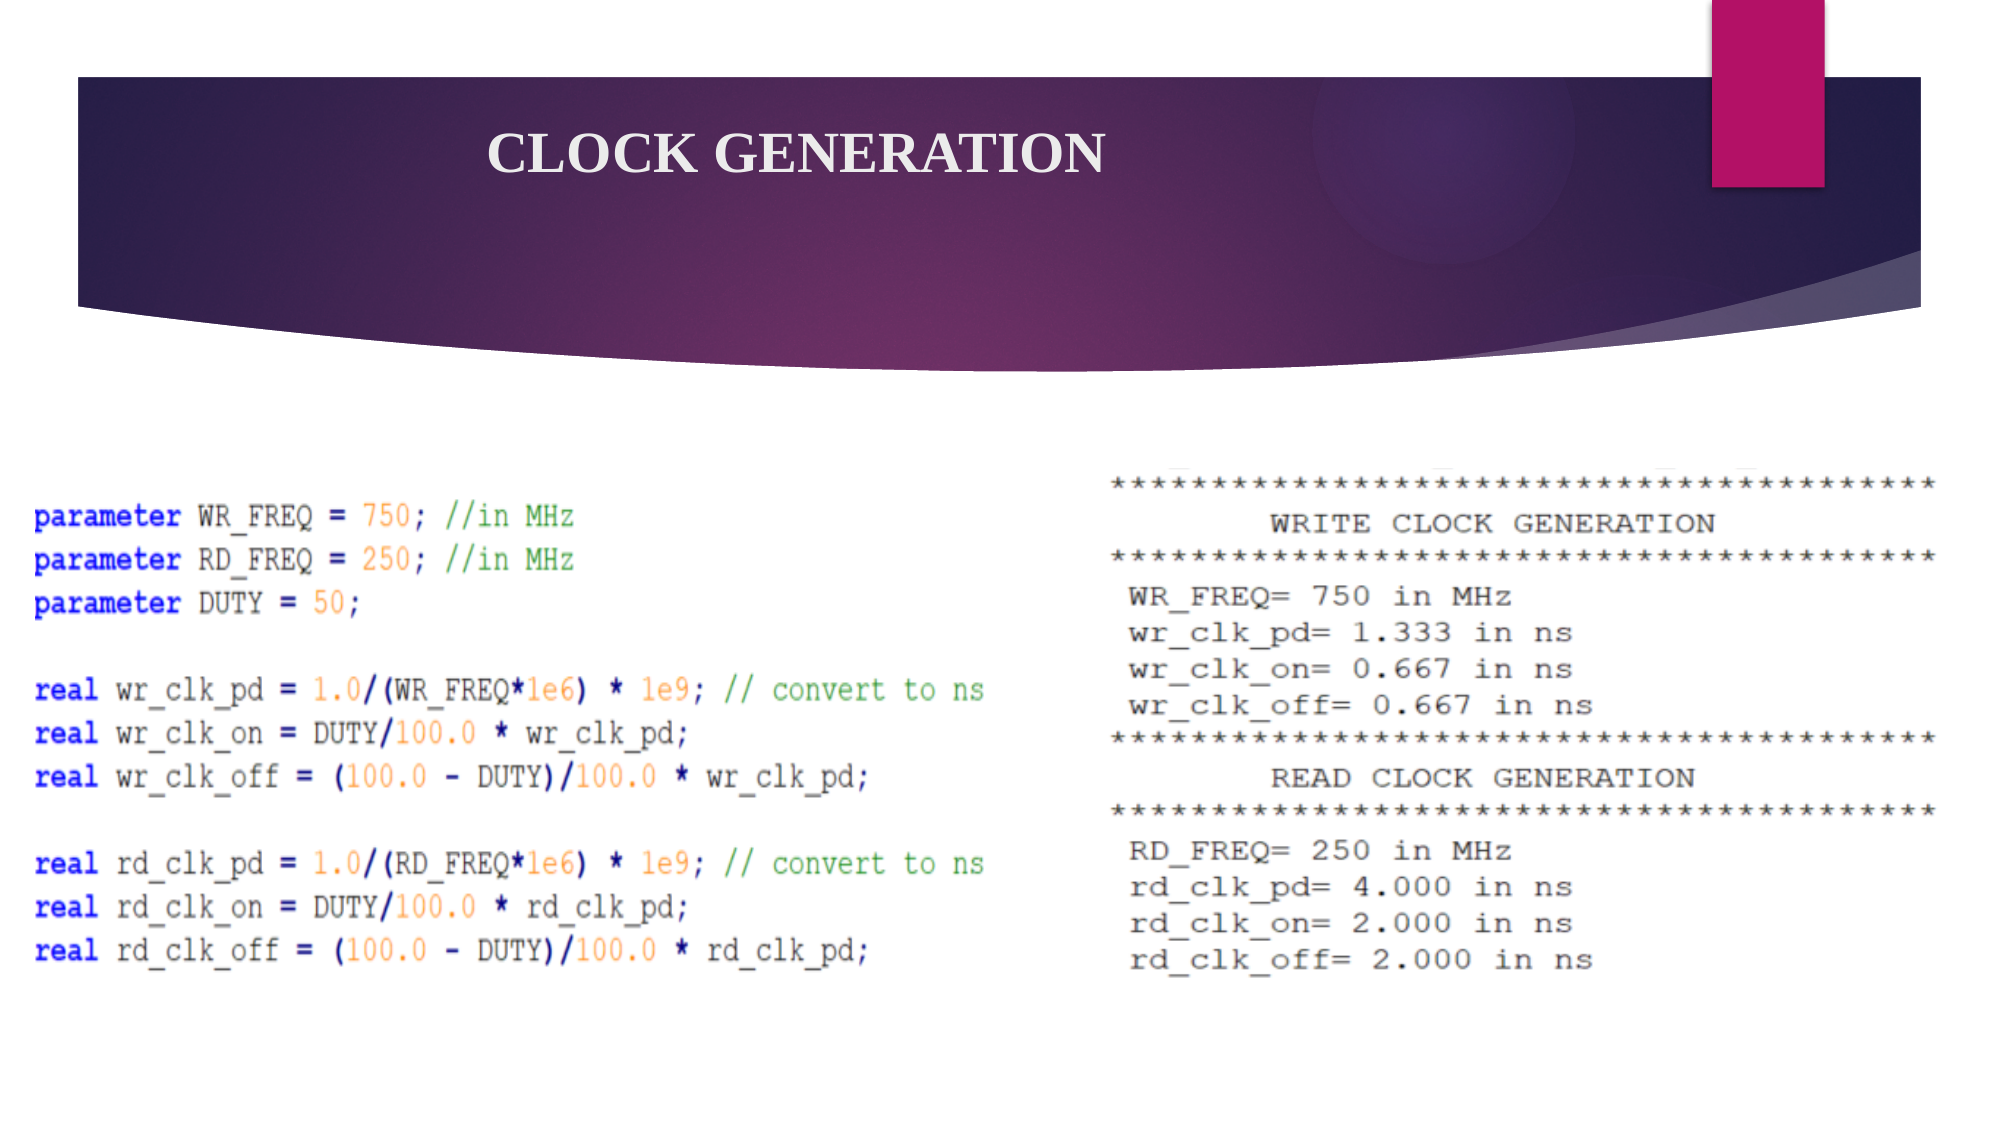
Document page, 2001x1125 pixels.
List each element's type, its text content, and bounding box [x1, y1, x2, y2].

picture [1088, 468, 1965, 983]
title CLOCK GENERATION [470, 43, 1884, 256]
picture [34, 490, 1001, 1005]
